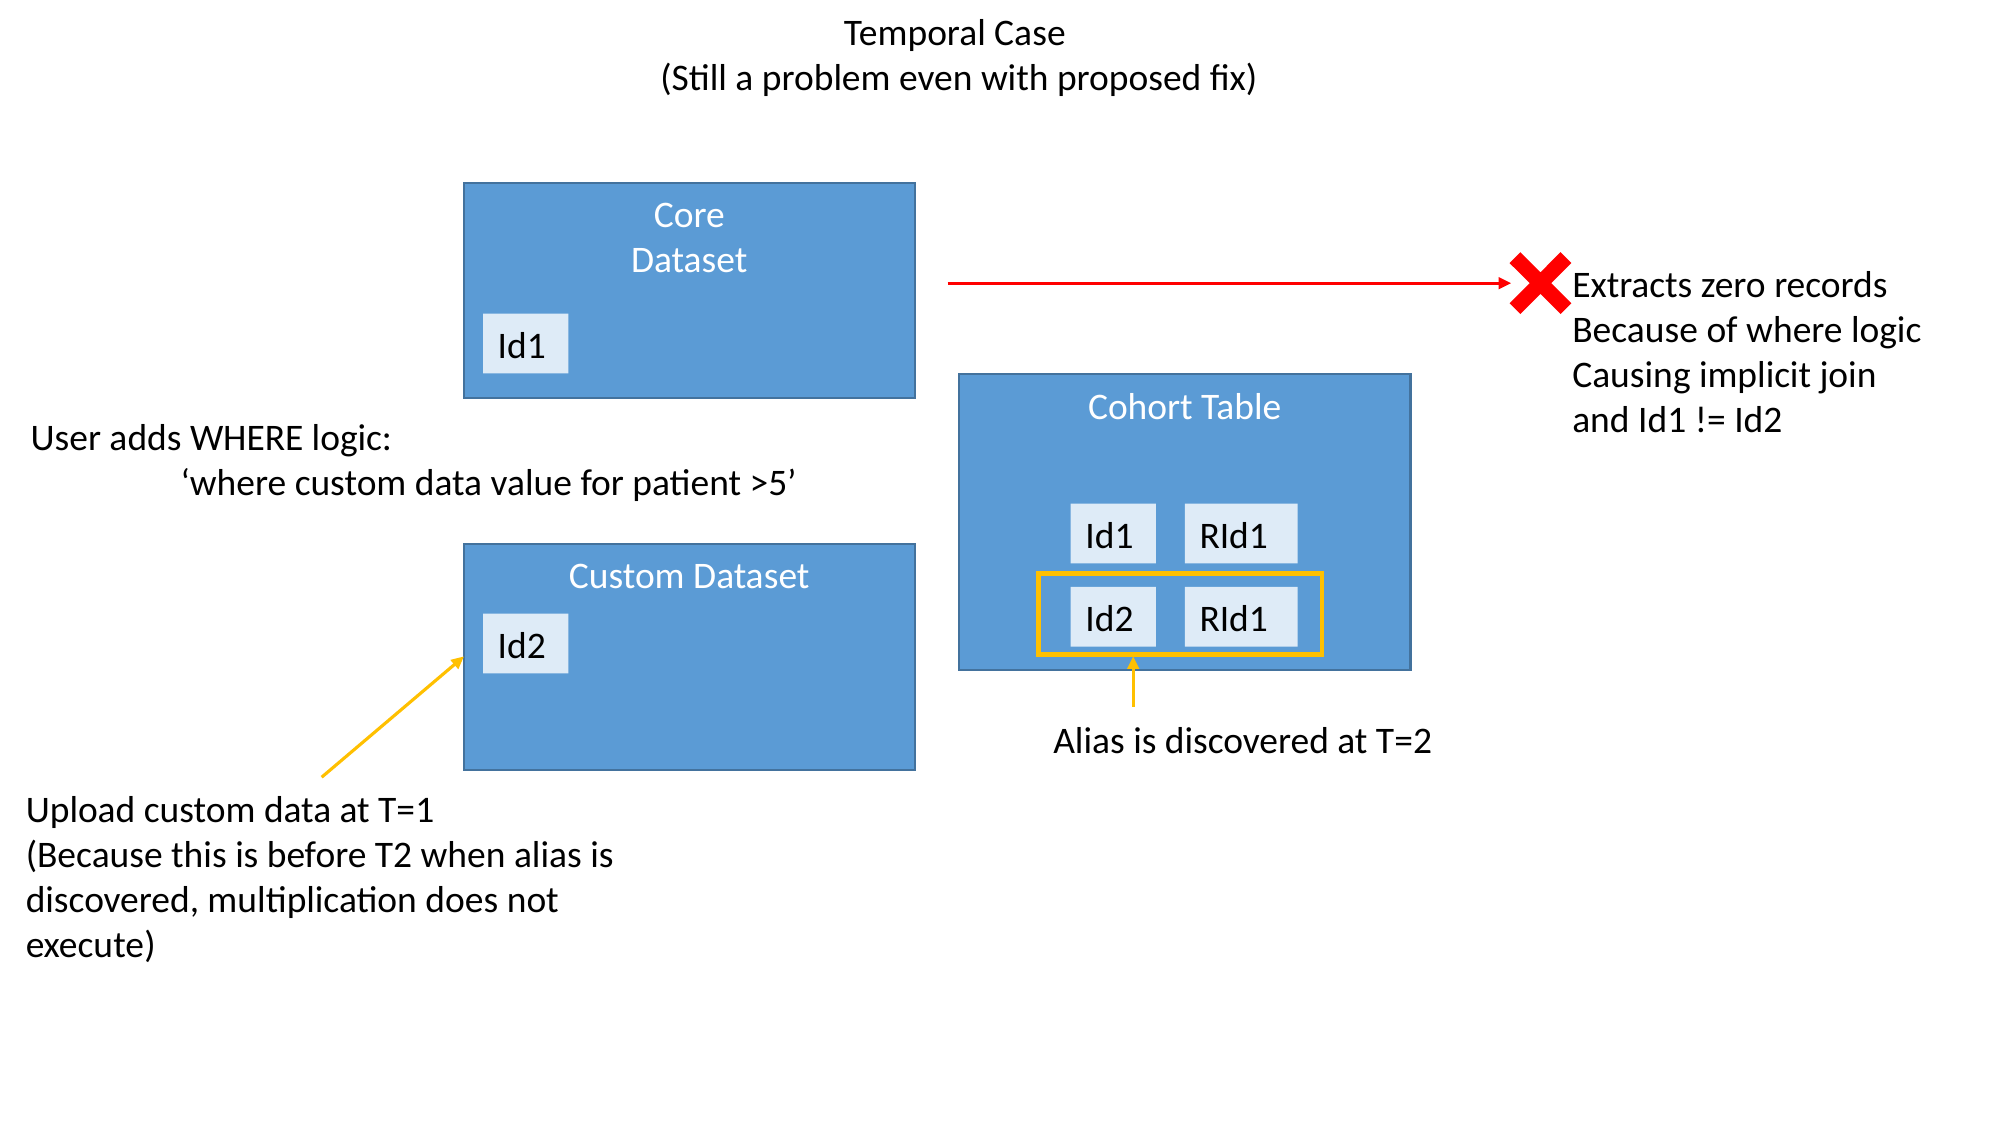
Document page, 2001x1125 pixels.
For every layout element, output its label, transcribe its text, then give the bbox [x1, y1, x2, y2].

text_box Id1 [483, 313, 569, 374]
text_box Id2 [483, 613, 569, 674]
text_box Core Dataset [463, 182, 916, 399]
text_box [1038, 572, 1323, 655]
text_box Upload custom data at T=1 (Because this is before T2 when alias is discovered, multiplication does not execute) [11, 777, 633, 972]
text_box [321, 656, 464, 778]
text_box [1509, 252, 1572, 315]
text_box Extracts zero records Because of where logic Causing implicit join and Id1 != Id2 [1557, 252, 1941, 448]
text_box Id1 [1070, 503, 1156, 564]
text_box Alias is discovered at T=2 [1038, 708, 1557, 769]
text_box Cohort Table [958, 373, 1412, 671]
text_box Custom Dataset [463, 543, 916, 771]
text_box RId1 [1184, 503, 1298, 564]
text_box Temporal Case (Still a problem even with proposed fix) [645, 0, 1273, 106]
text_box User adds WHERE logic: ‘where custom data value for patient >5’ [15, 405, 813, 511]
